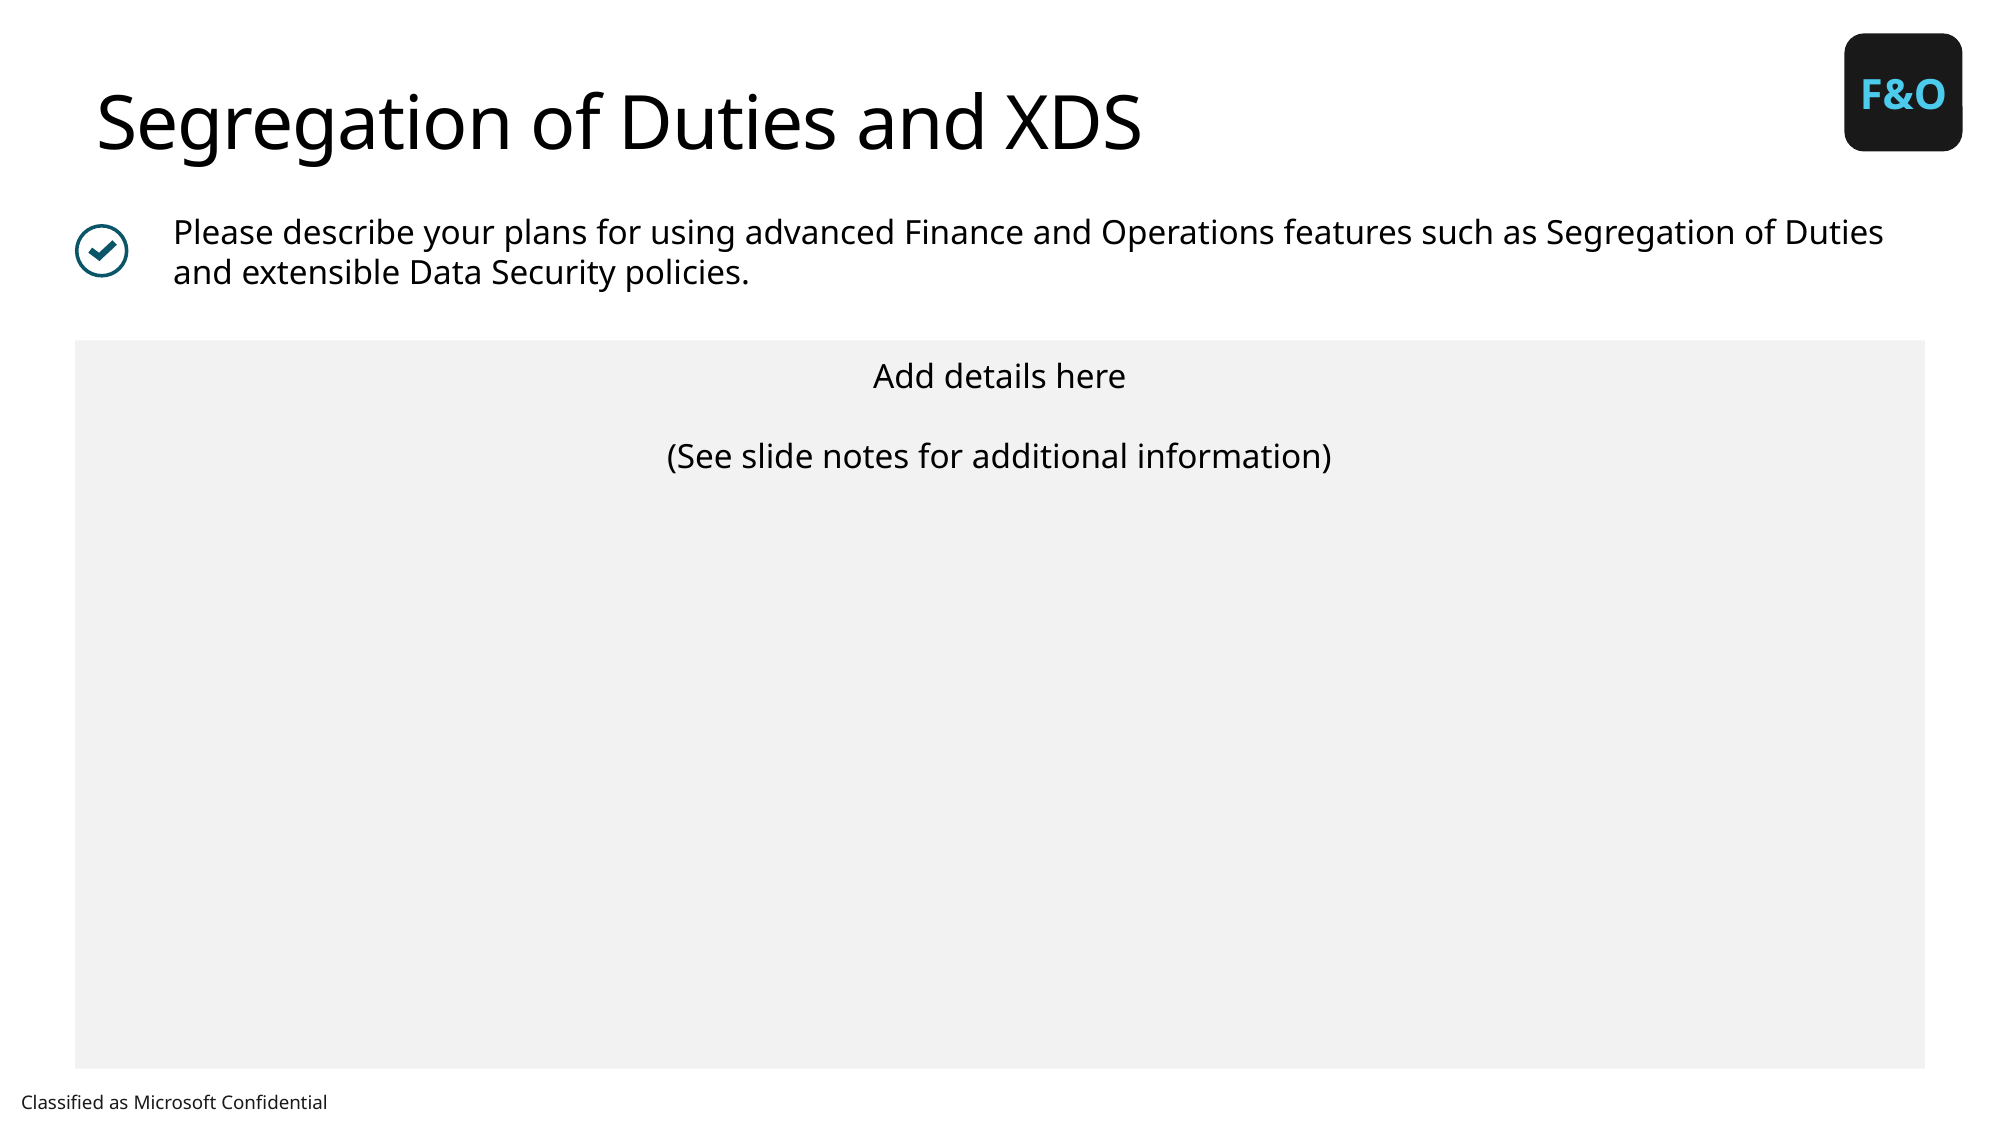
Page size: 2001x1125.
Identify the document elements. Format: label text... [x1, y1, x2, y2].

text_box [74, 207, 1926, 294]
text_box F&O [1844, 33, 1963, 152]
text_box Add details here (See slide notes for additional information) [74, 339, 1926, 1070]
title Segregation of Duties and XDS [96, 75, 1822, 166]
